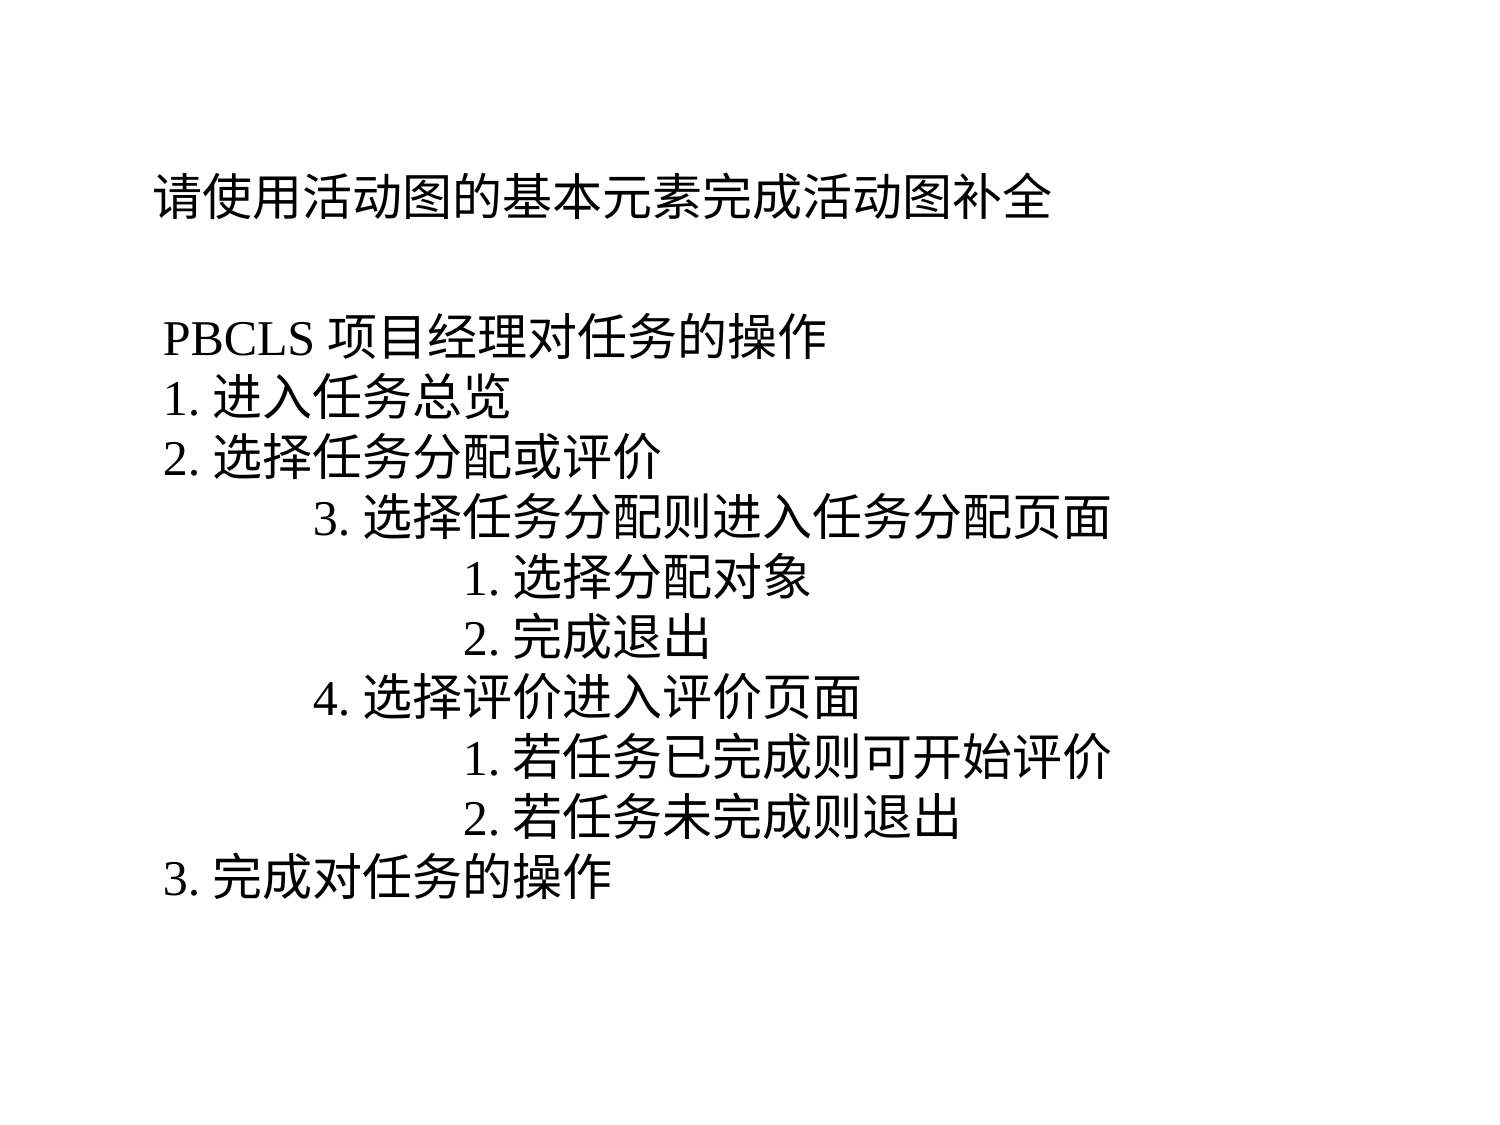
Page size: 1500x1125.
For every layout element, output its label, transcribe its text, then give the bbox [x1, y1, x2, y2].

text_box 请使用活动图的基本元素完成活动图补全 [137, 157, 1068, 233]
text_box PBCLS项目经理对任务的操作 1.进入任务总览 2.选择任务分配或评价 3.选择任务分配则进入任务分配页面 1.选择分配对象 2.完成退出 4.选择评价进入评价页面 1.若任务已完成则可开始评价 2.若任务未完成则退出 3.完成对任务的操作 [148, 297, 1128, 913]
